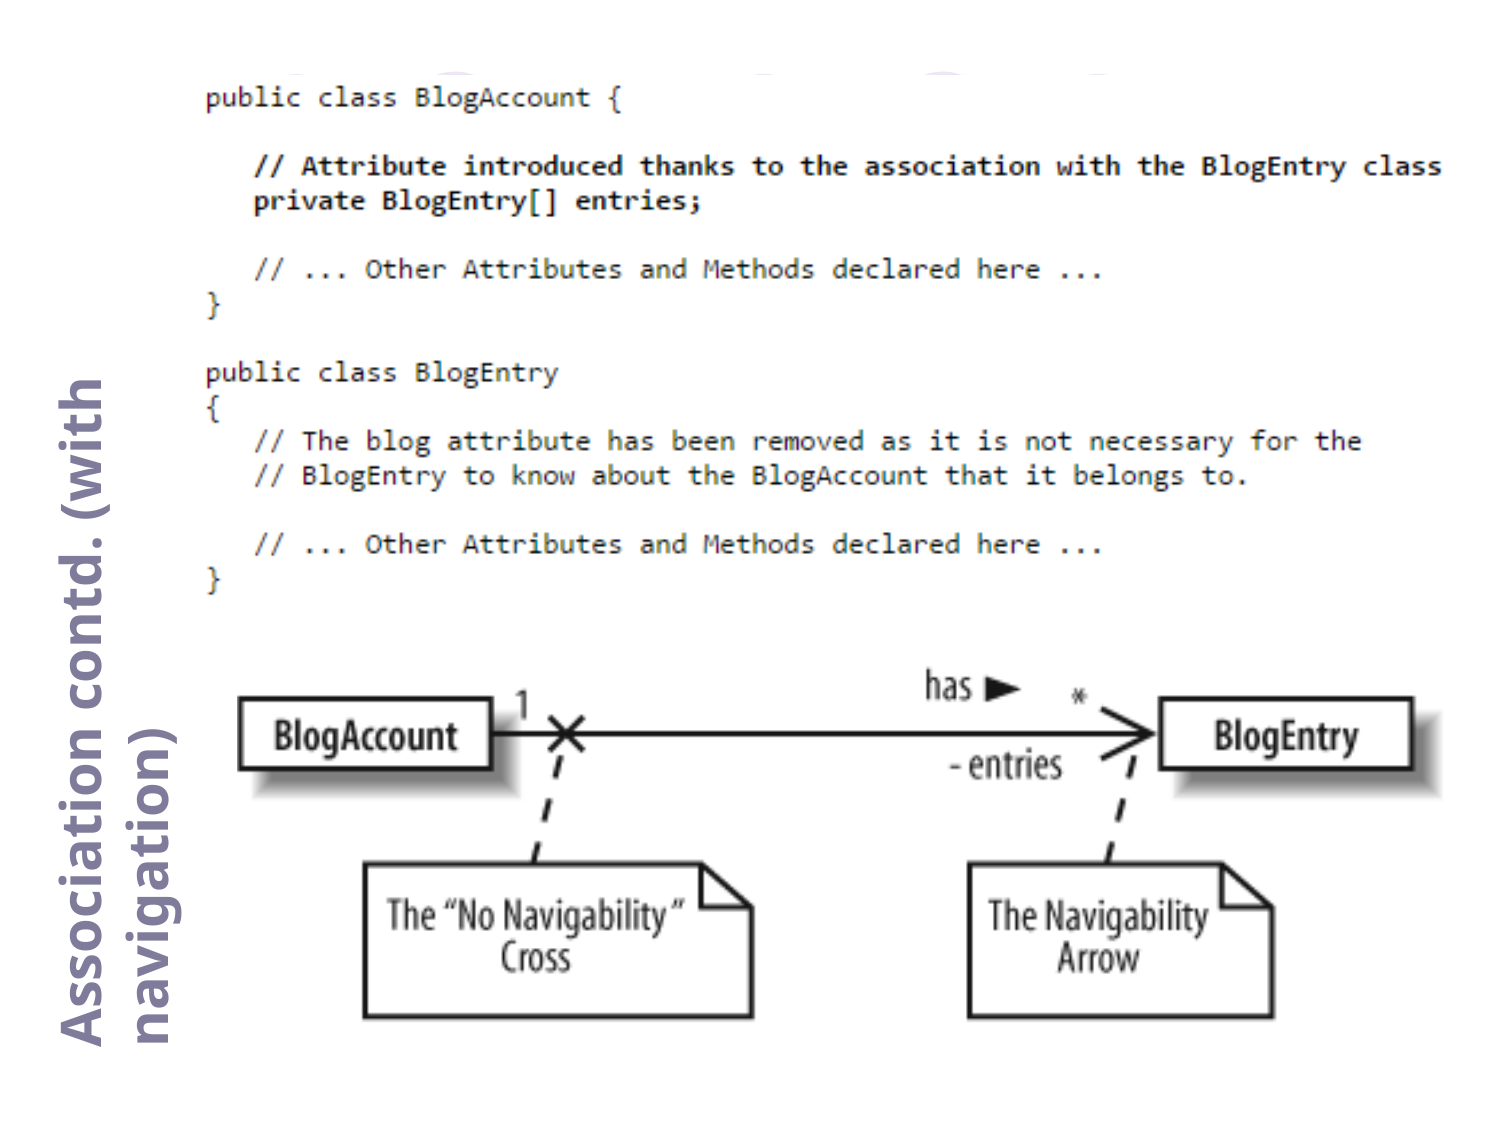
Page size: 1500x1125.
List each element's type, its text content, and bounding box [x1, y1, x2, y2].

picture [237, 662, 1447, 1026]
picture [187, 73, 1453, 626]
title Association contd. (with navigation) [37, 62, 188, 1063]
